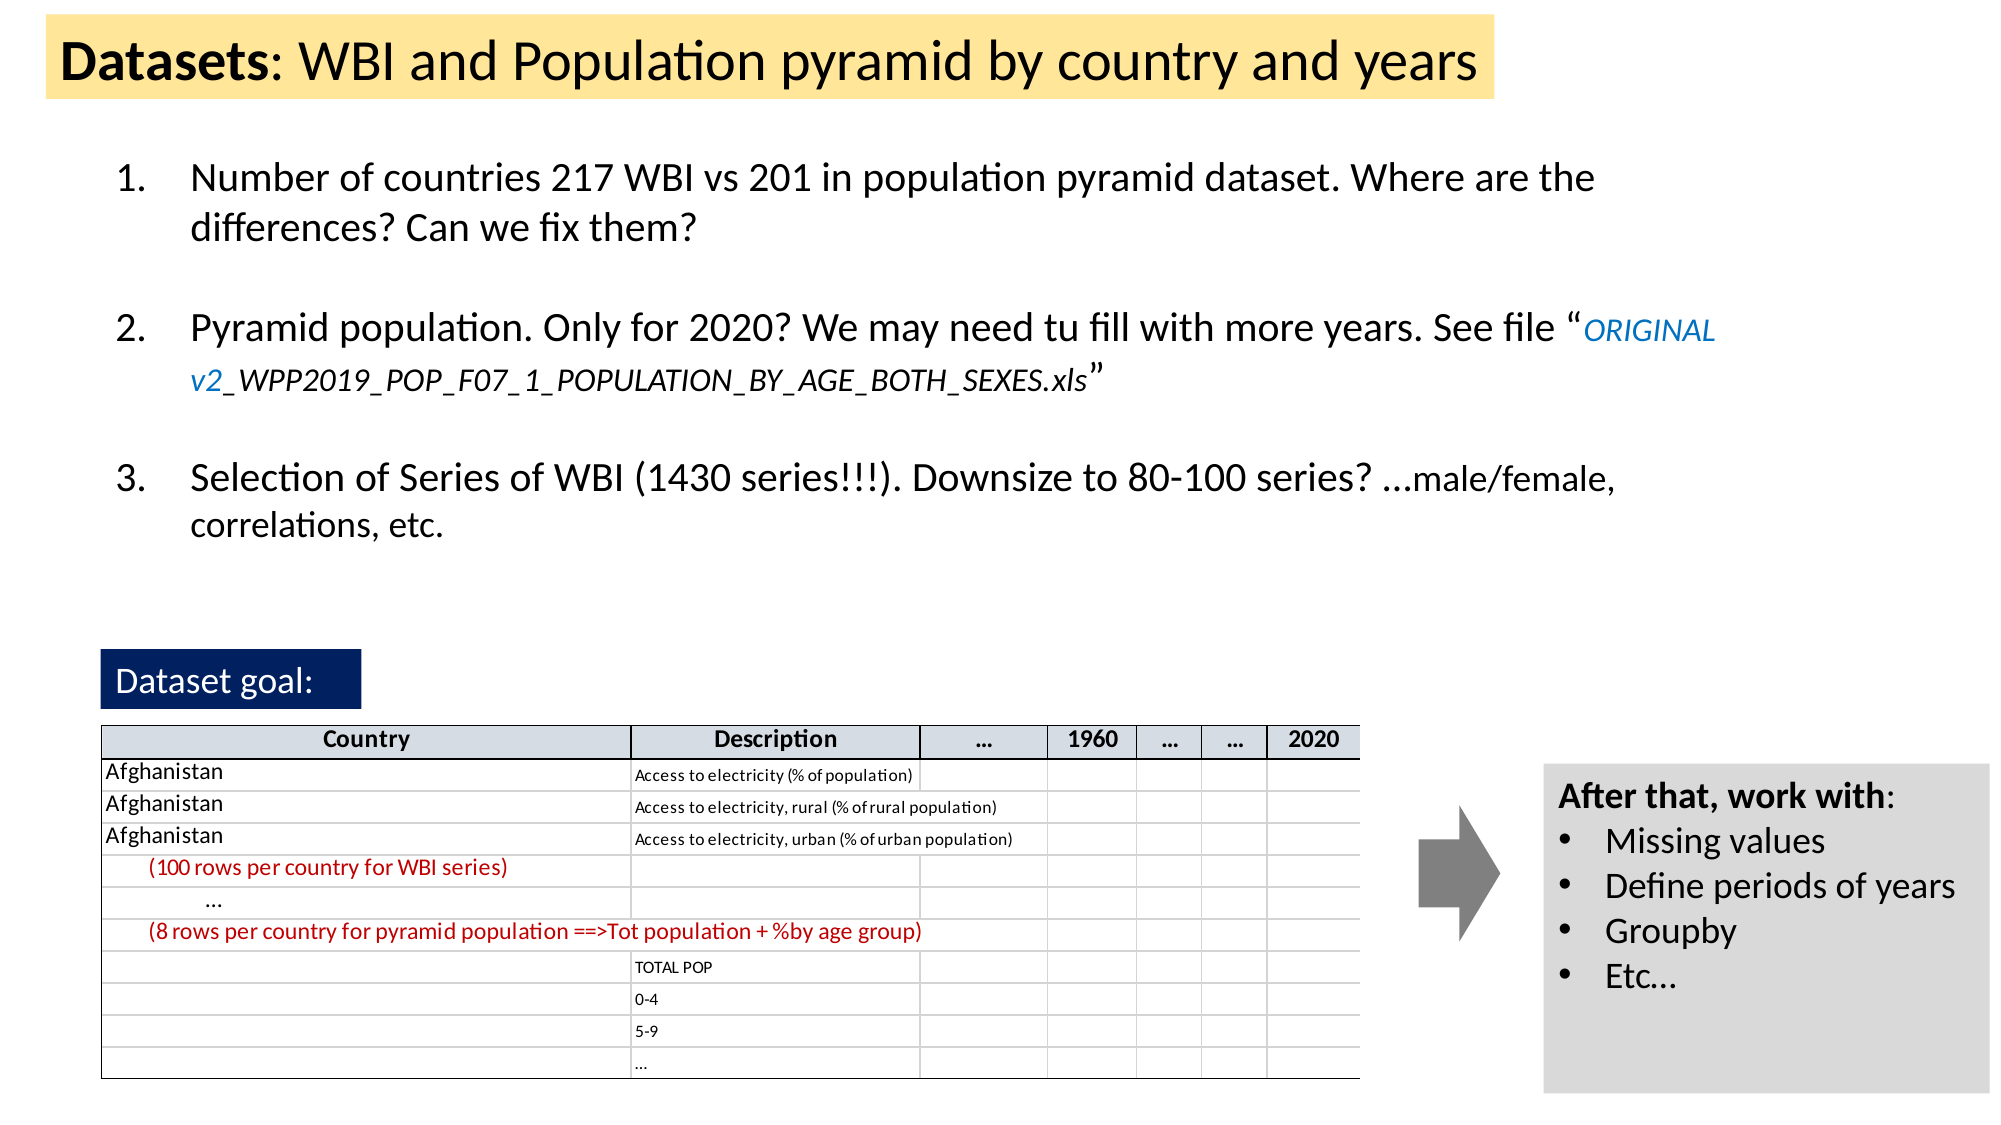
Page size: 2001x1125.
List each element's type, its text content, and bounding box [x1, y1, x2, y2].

text_box Dataset goal: [100, 649, 362, 709]
picture [100, 724, 1362, 1080]
text_box Datasets: WBI and Population pyramid by country and years [45, 14, 1495, 99]
text_box [1417, 801, 1502, 946]
text_box Number of countries 217 WBI vs 201 in population pyramid dataset. Where are the differences? Can we fix them? Pyramid population. Only for 2020? We may need tu fill with more years. See file “ORIGINAL v2_WPP2019_POP_F07_1_POPULATION_BY_AGE_BOTH_SEXES.xls” Selection of Series of WBI (1430 series!!!). Downsize to 80-100 series? …male/female, correlations, etc. [100, 142, 1745, 603]
text_box After that, work with: Missing values Define periods of years Groupby Etc… [1543, 763, 1990, 1094]
